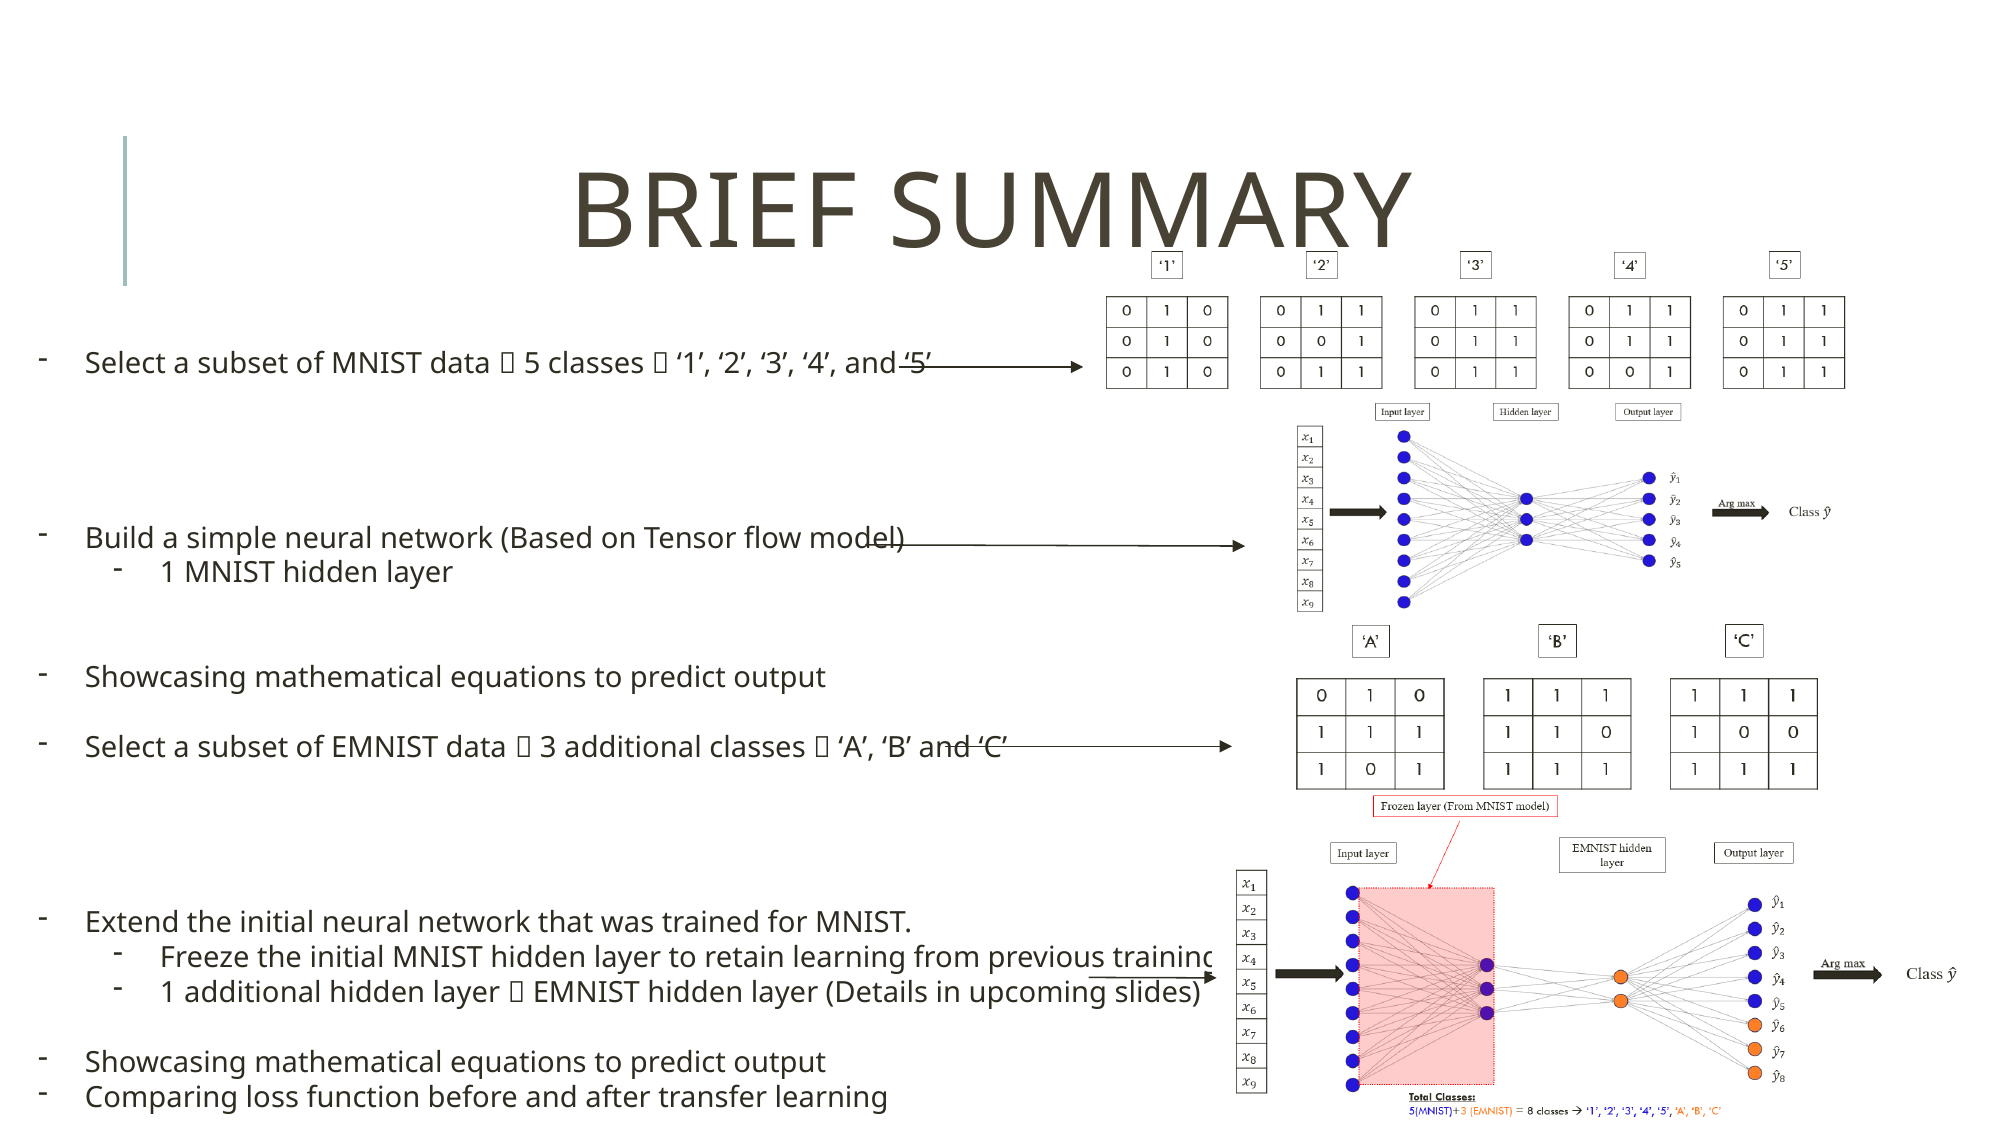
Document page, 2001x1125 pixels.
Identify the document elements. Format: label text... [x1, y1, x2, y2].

title Brief summary [166, 98, 1817, 336]
picture [1082, 249, 1852, 396]
text_box Select a subset of MNIST data  5 classes  ‘1’, ‘2’, ‘3’, ‘4’, and ‘5’ Build a simple neural network (Based on Tensor flow model) 1 MNIST hidden layer Showcasing mathematical equations to predict output Select a subset of EMNIST data  3 additional classes  ‘A’, ‘B’ and ‘C’ Extend the initial neural network that was trained for MNIST. Freeze the initial MNIST hidden layer to retain learning from previous training. 1 additional hidden layer  EMNIST hidden layer (Details in upcoming slides) Showcasing mathematical equations to predict output Comparing loss function before and after transfer learning [23, 336, 1272, 1121]
picture [1212, 618, 1960, 1123]
picture [1277, 399, 1836, 616]
